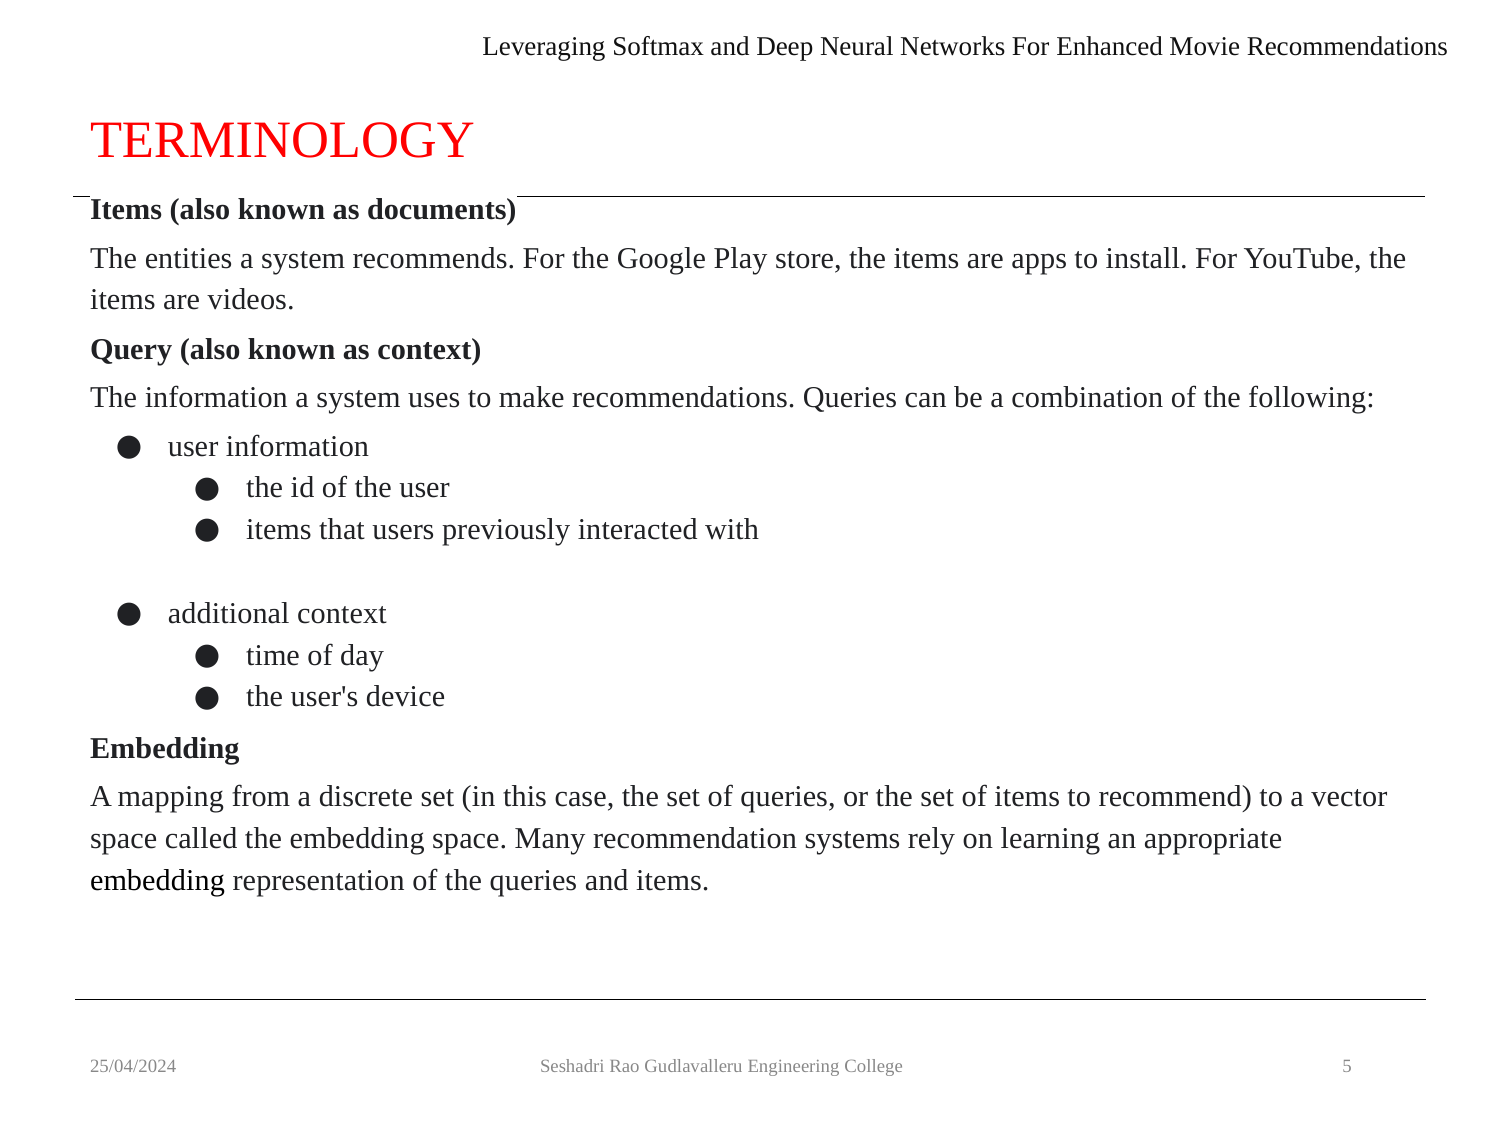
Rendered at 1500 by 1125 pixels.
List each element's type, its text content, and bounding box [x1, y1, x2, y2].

footer 25/04/2024 Seshadri Rao Gudlavalleru Engineering College 5 [75, 1026, 1425, 1105]
text_box Leveraging Softmax and Deep Neural Networks For Enhanced Movie Recommendations [467, 20, 1500, 68]
list Items (also known as documents) The entities a system recommends. For the Google Play store, the items are apps to install. For YouTube, the items are videos. Query (also known as context) The information a system uses to make recommendations. Queries can be a combination of the following: user information the id of the user items that users previously interacted with additional context time of day the user's device Embedding A mapping from a discrete set (in this case, the set of queries, or the set of items to recommend) to a vector space called the embedding space. Many recommendation systems rely on learning an appropriate embedding representation of the queries and items. [75, 176, 1425, 920]
title TERMINOLOGY [75, 104, 1125, 176]
